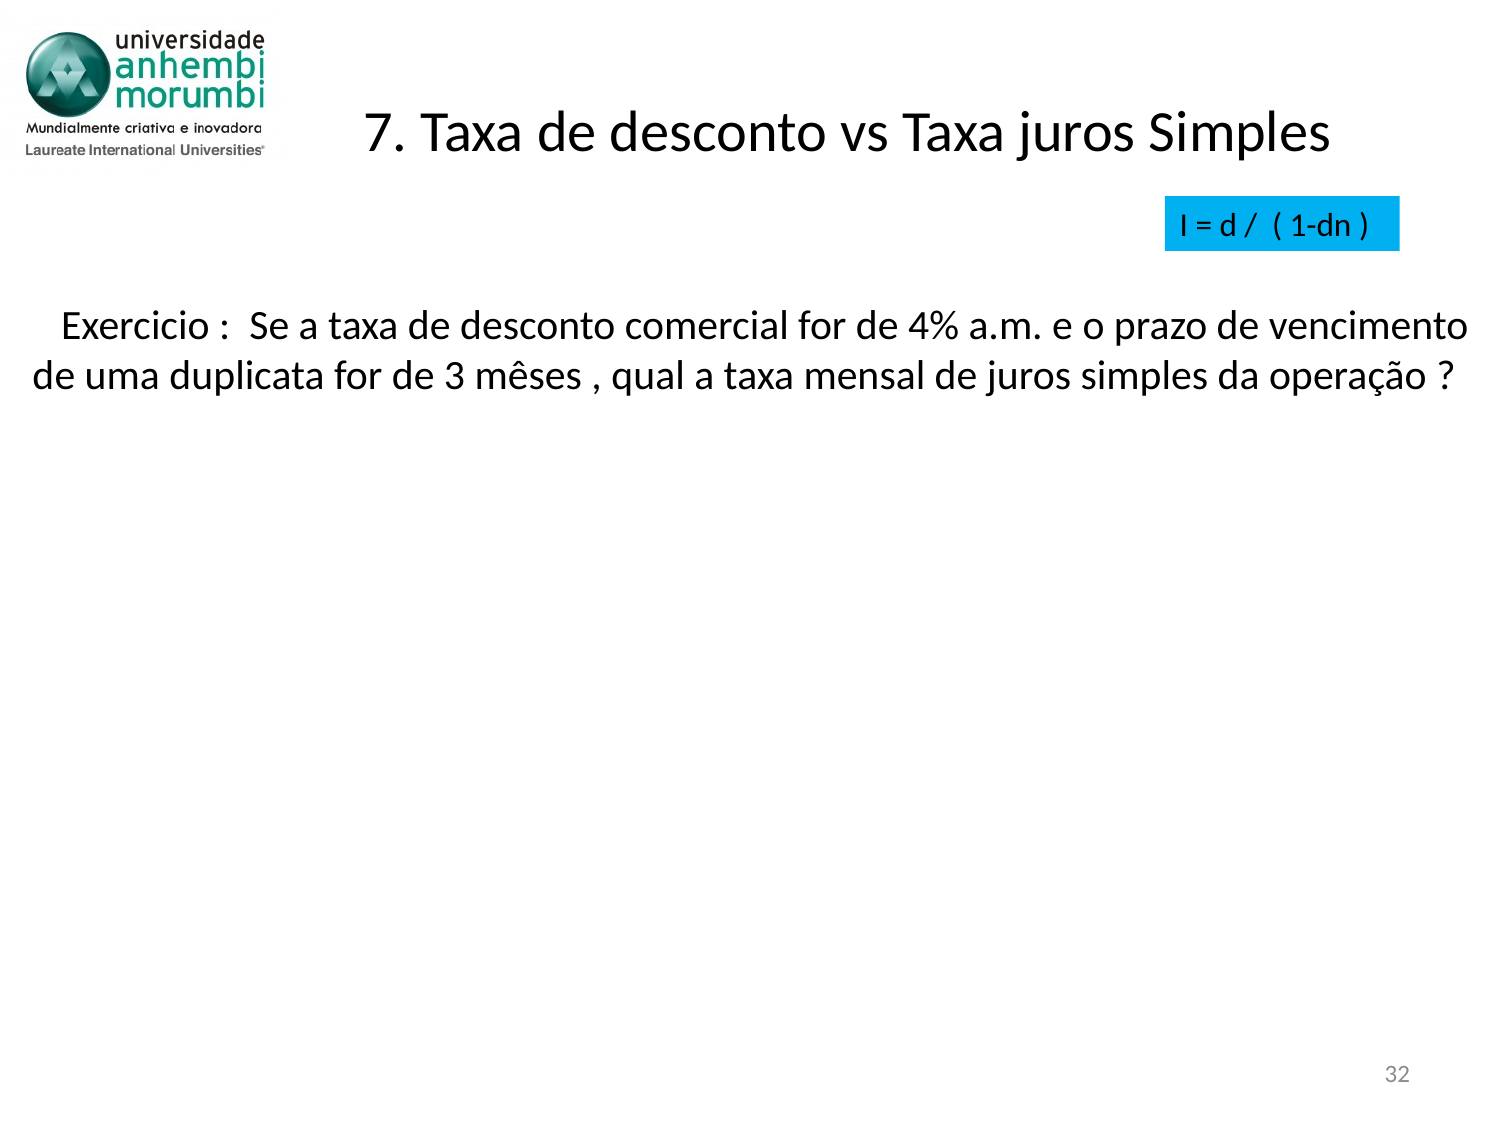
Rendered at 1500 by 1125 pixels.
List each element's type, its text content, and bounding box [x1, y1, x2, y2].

text_box 7. Taxa de desconto vs Taxa juros Simples [348, 78, 1500, 178]
text_box Exercicio : Se a taxa de desconto comercial for de 4% a.m. e o prazo de vencimento de uma duplicata for de 3 mêses , qual a taxa mensal de juros simples da operação ? [17, 290, 1500, 406]
text_box I = d / ( 1-dn ) [1164, 196, 1400, 251]
slide_number 32 [1074, 1042, 1425, 1103]
picture [0, 0, 290, 188]
